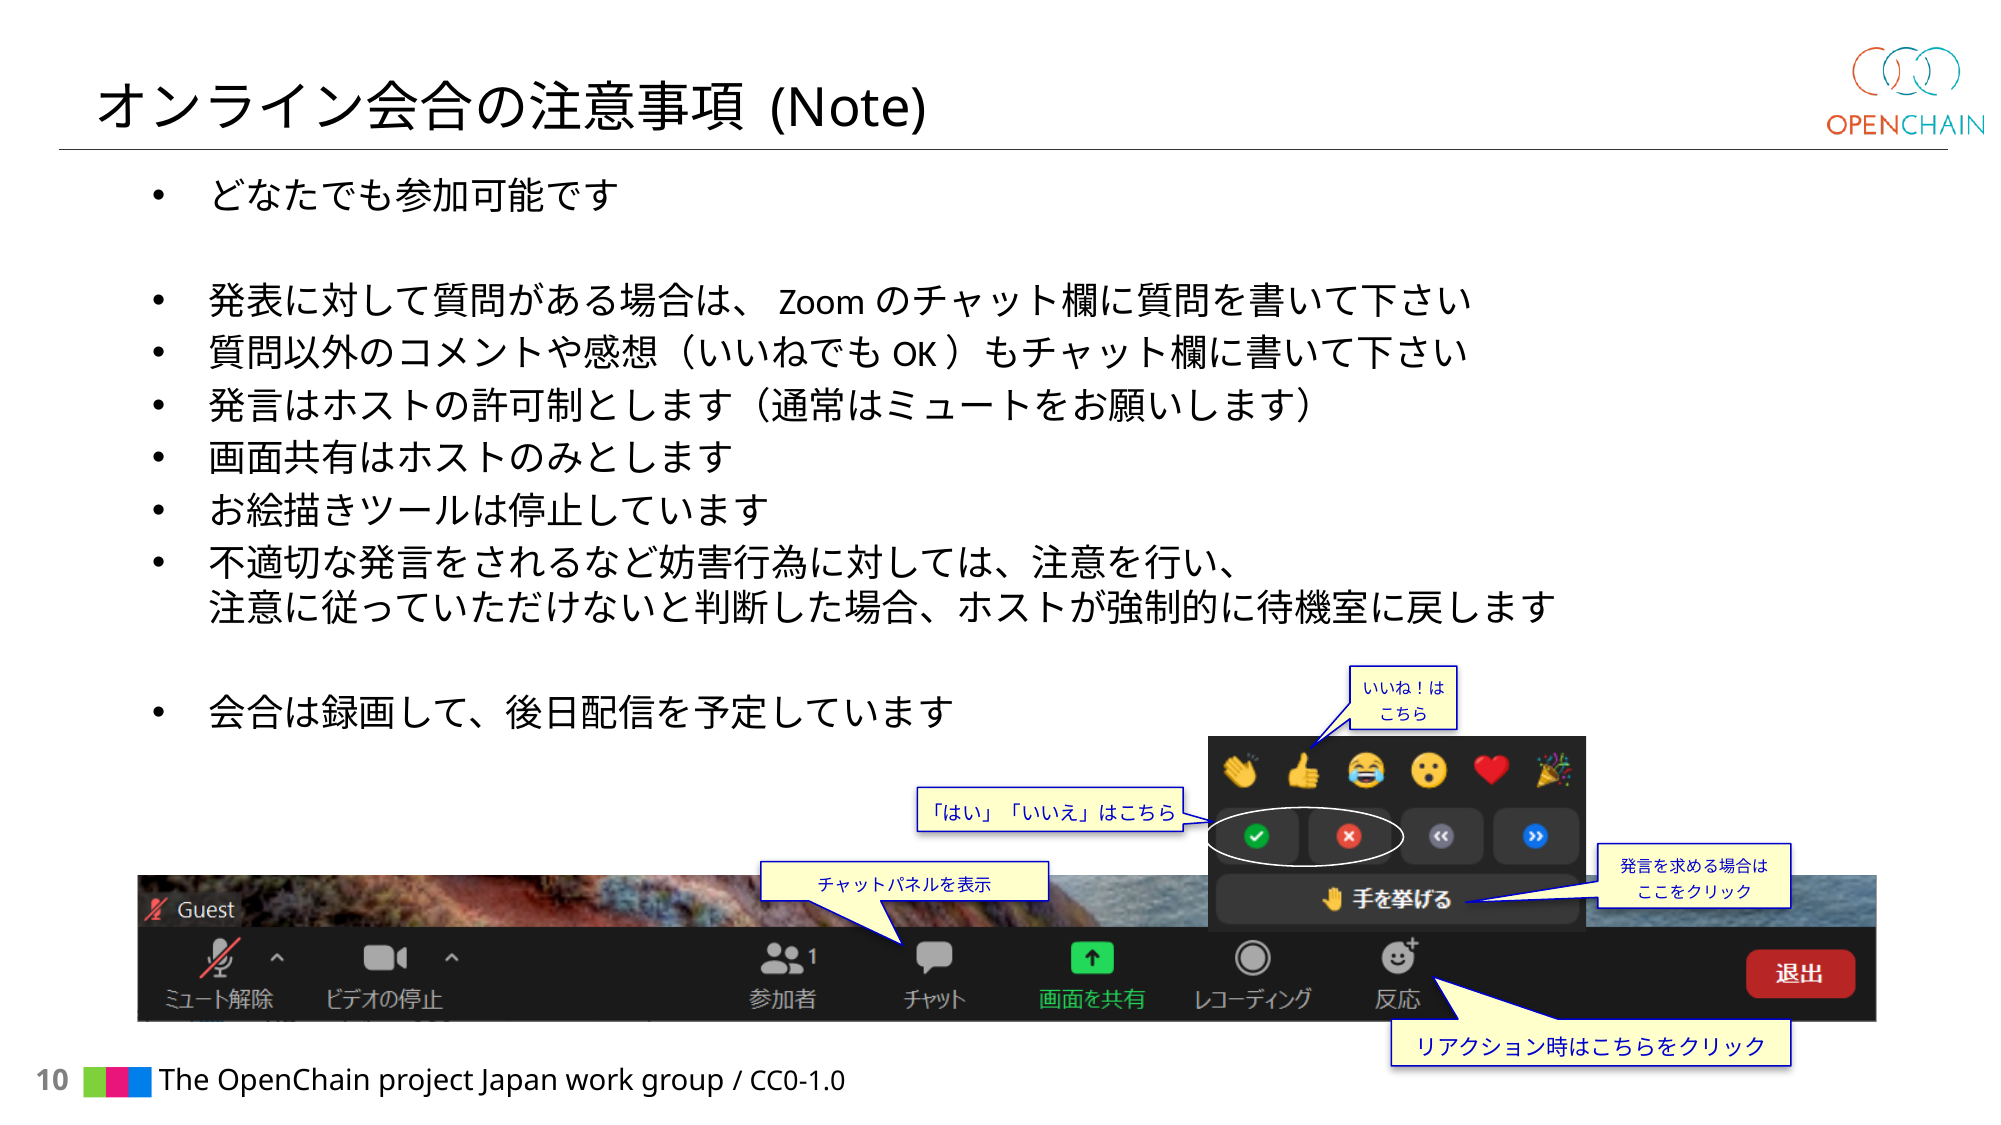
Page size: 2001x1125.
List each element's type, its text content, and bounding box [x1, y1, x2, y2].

picture [1906, 47, 1984, 135]
text_box チャットパネルを表示 [760, 860, 1050, 873]
text_box 発言を求める場合は ここをクリック [1596, 842, 1792, 873]
text_box リアクション時はこちらをクリック [1390, 1033, 1792, 1067]
text_box どなたでも参加可能です 発表に対して質問がある場合は、Zoomのチャット欄に質問を書いて下さい 質問以外のコメントや感想（いいねでもOK）もチャット欄に書いて下さい 発言はホストの許可制とします（通常はミュートをお願いします） 画面共有はホストのみとします お絵描きツールは停止しています 不適切な発言をされるなど妨害行為に対しては、注意を行い、 注意に従っていただけないと判断した場合、ホストが強制的に待機室に戻します 会合は録画して、後日配信を予定しています [137, 164, 1886, 1066]
picture [137, 736, 1877, 1023]
title オンライン会合の注意事項 (Note) [94, 7, 1906, 138]
text_box いいね！はこちら [1321, 665, 1458, 734]
text_box 「はい」「いいえ」はこちら [916, 786, 1202, 833]
